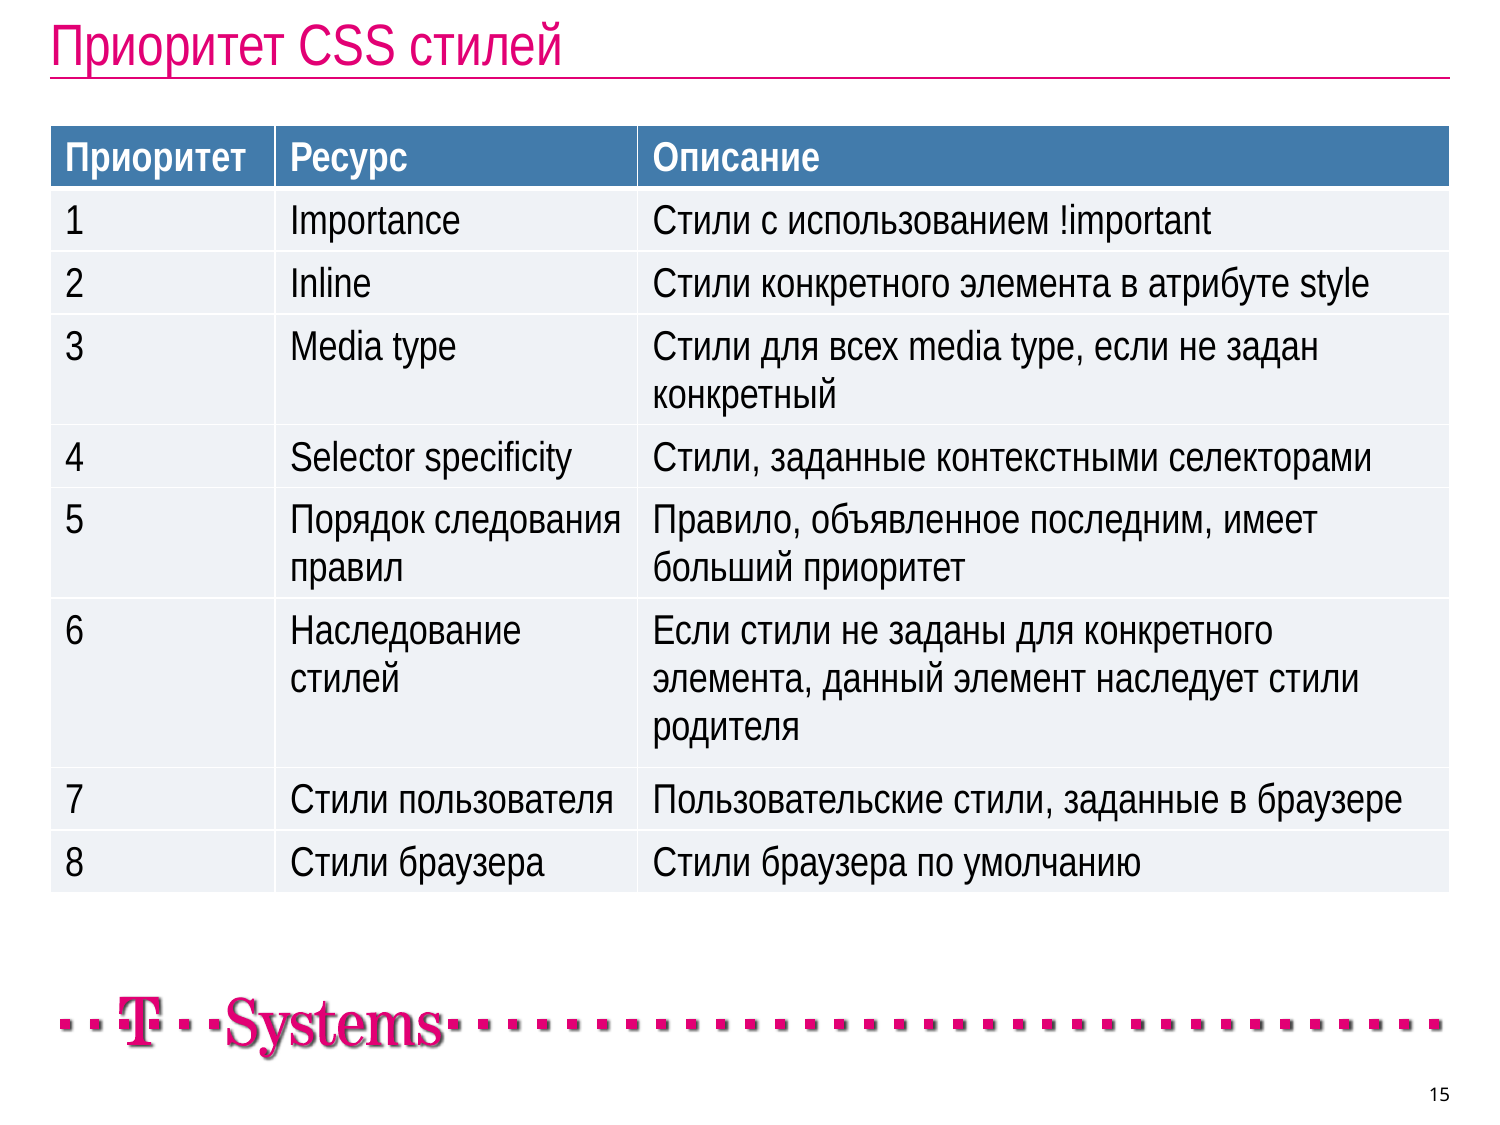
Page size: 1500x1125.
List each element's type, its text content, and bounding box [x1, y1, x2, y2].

table_header Приоритет [51, 126, 274, 186]
table_cell Правило, объявленное последним, имеет больший приоритет [638, 488, 1449, 597]
table_cell 2 [51, 252, 274, 313]
table_cell Стили, заданные контекстными селекторами [638, 425, 1449, 487]
table_cell Стили для всех media type, если не задан конкретный [638, 315, 1449, 424]
table_cell Media type [276, 315, 637, 424]
table_cell Importance [276, 191, 637, 250]
table_cell Inline [276, 252, 637, 313]
table_cell Пользовательские стили, заданные в браузере [638, 768, 1449, 829]
slide_number 15 [1361, 1082, 1451, 1107]
title Приоритет CSS стилей [50, 14, 1450, 91]
table_cell Порядок следования правил [276, 488, 637, 597]
table_header Описание [638, 126, 1449, 186]
table_cell Selector specificity [276, 425, 637, 487]
table_cell Стили браузера по умолчанию [638, 831, 1449, 892]
table_cell 5 [51, 488, 274, 597]
table_cell 3 [51, 315, 274, 424]
table_cell 4 [51, 425, 274, 487]
table_cell Стили конкретного элемента в атрибуте style [638, 252, 1449, 313]
table_cell 1 [51, 191, 274, 250]
table_cell 7 [51, 768, 274, 829]
table_cell Стили с использованием !important [638, 191, 1449, 250]
table_cell Если стили не заданы для конкретного элемента, данный элемент наследует стили родителя [638, 599, 1449, 767]
table_cell 8 [51, 831, 274, 892]
table_cell Наследование стилей [276, 599, 637, 767]
table_cell 6 [51, 599, 274, 767]
table_cell Стили пользователя [276, 768, 637, 829]
table_header Ресурс [276, 126, 637, 186]
table_cell Стили браузера [276, 831, 637, 892]
